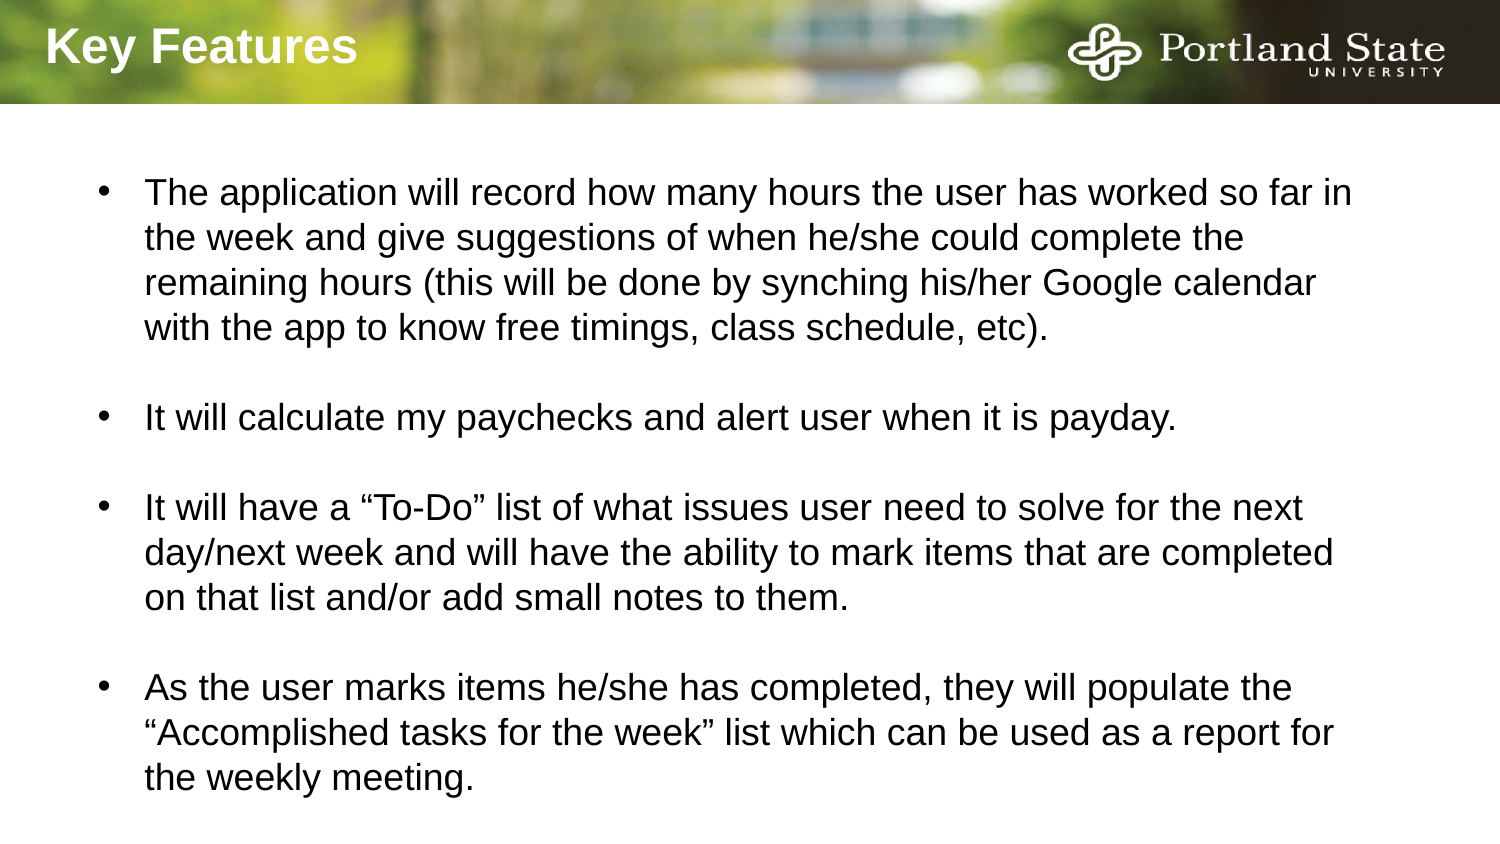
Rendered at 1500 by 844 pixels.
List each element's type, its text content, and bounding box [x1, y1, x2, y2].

text_box The application will record how many hours the user has worked so far in the week and give suggestions of when he/she could complete the remaining hours (this will be done by synching his/her Google calendar with the app to know free timings, class schedule, etc). It will calculate my paychecks and alert user when it is payday. It will have a “To-Do” list of what issues user need to solve for the next day/next week and will have the ability to mark items that are completed on that list and/or add small notes to them. As the user marks items he/she has completed, they will populate the “Accomplished tasks for the week” list which can be used as a report for the weekly meeting. [82, 160, 1386, 806]
picture [0, 0, 1500, 104]
text_box Key Features [30, 28, 869, 106]
